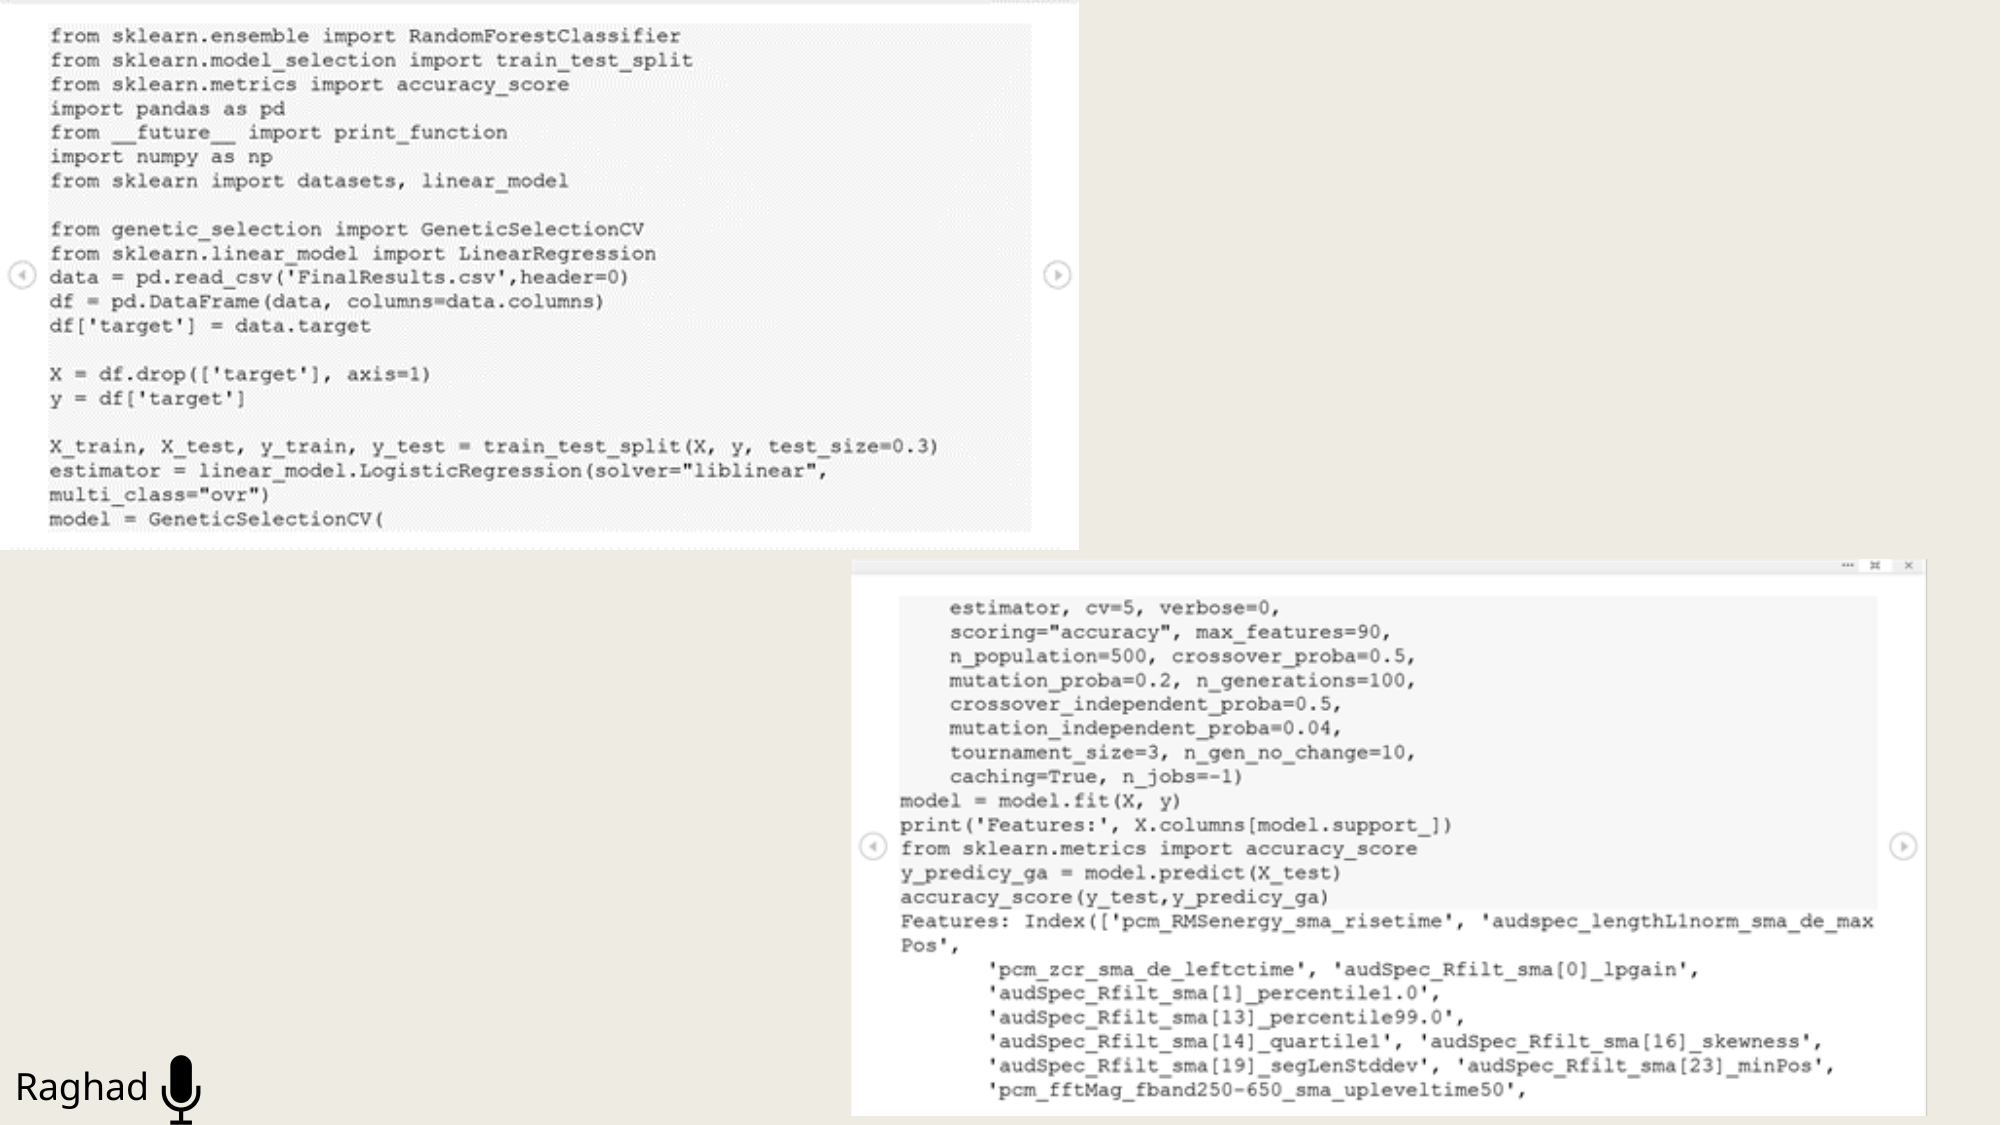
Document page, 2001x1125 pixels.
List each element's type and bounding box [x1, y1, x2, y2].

text_box [0, 0, 2000, 1125]
picture [0, 0, 1080, 550]
text_box [0, 1055, 565, 1125]
picture [851, 559, 1931, 1116]
